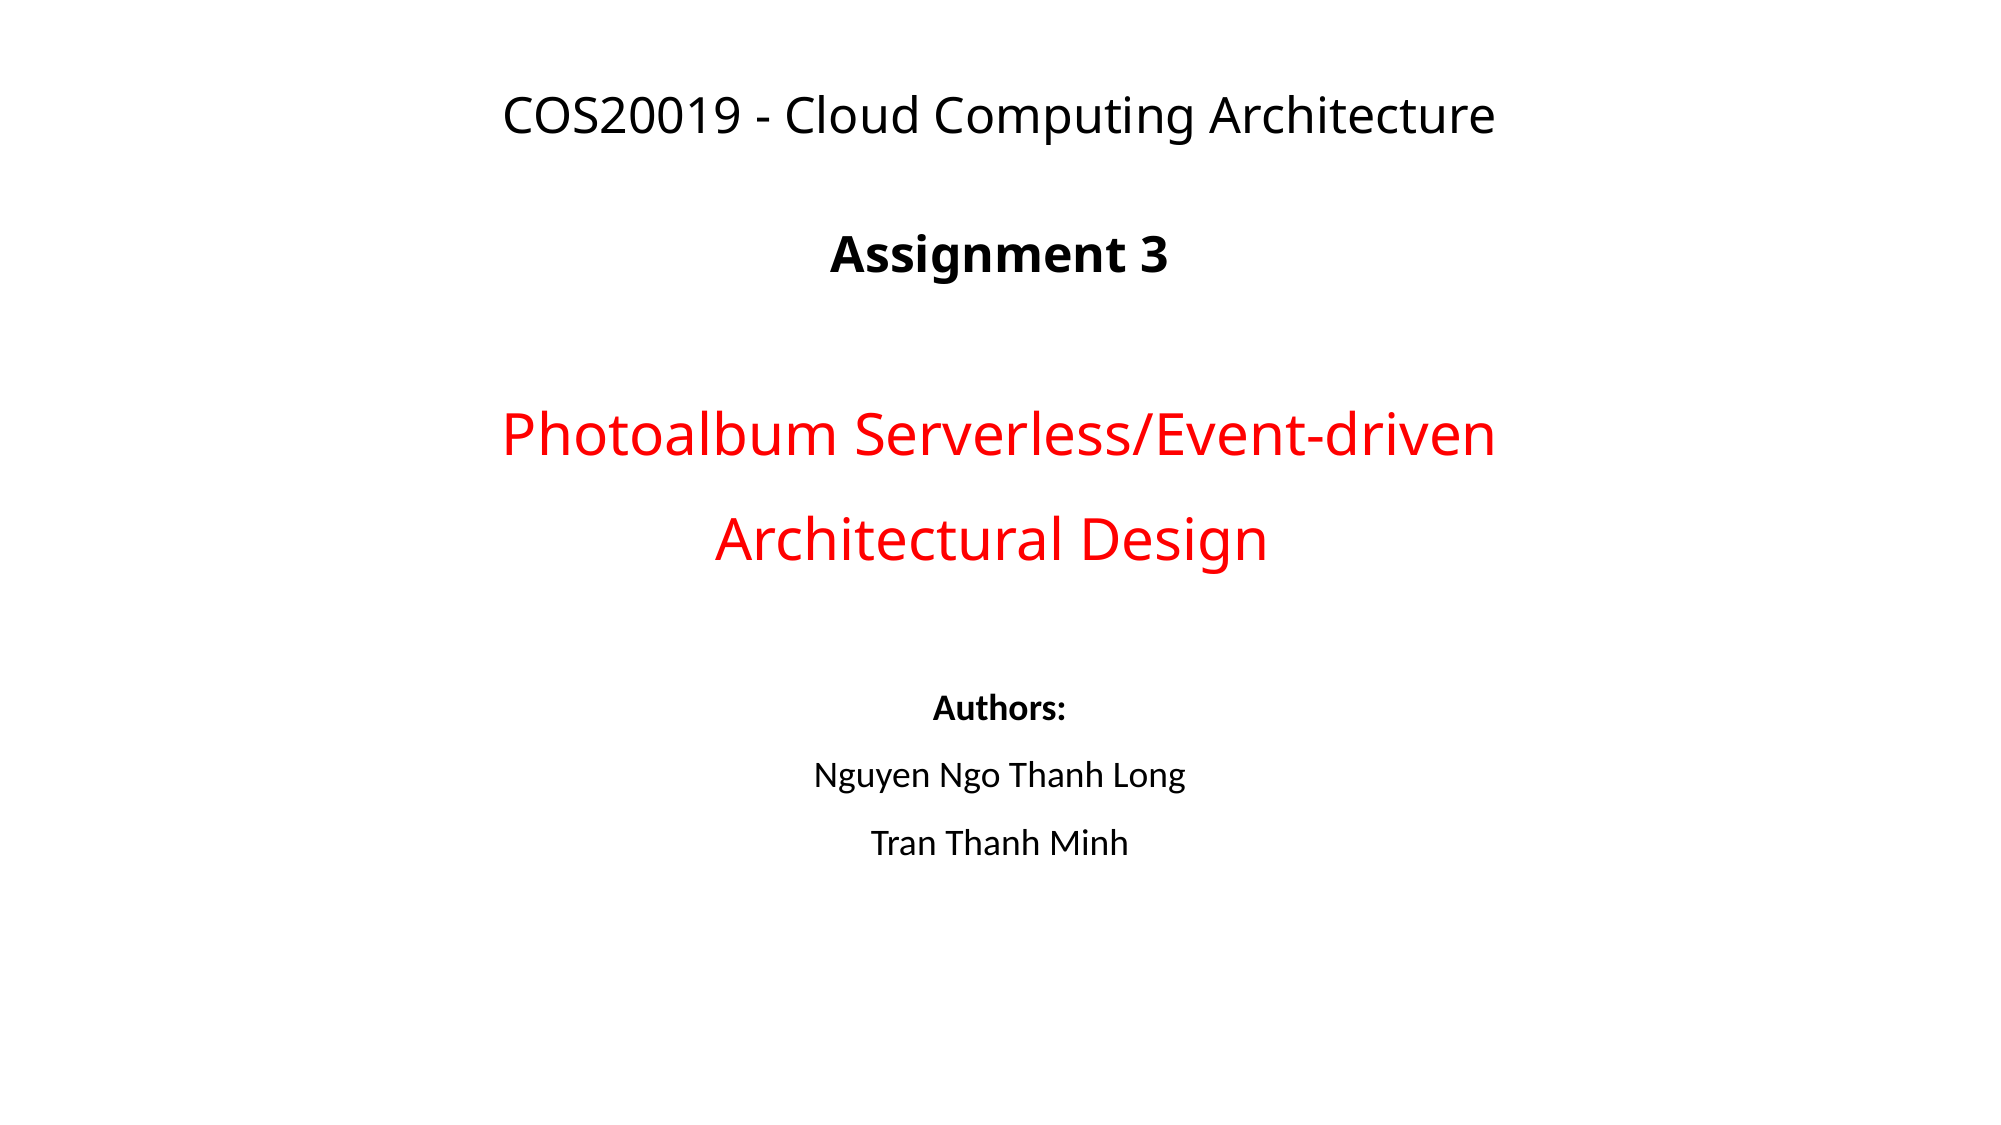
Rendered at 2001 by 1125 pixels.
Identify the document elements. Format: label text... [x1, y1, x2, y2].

text_box Assignment 3 [718, 214, 1282, 290]
text_box COS20019 - Cloud Computing Architecture [276, 75, 1724, 151]
text_box Photoalbum Serverless/Event-driven Architectural Design [367, 354, 1633, 759]
text_box Authors: Nguyen Ngo Thanh Long Tran Thanh Minh [657, 653, 1343, 871]
